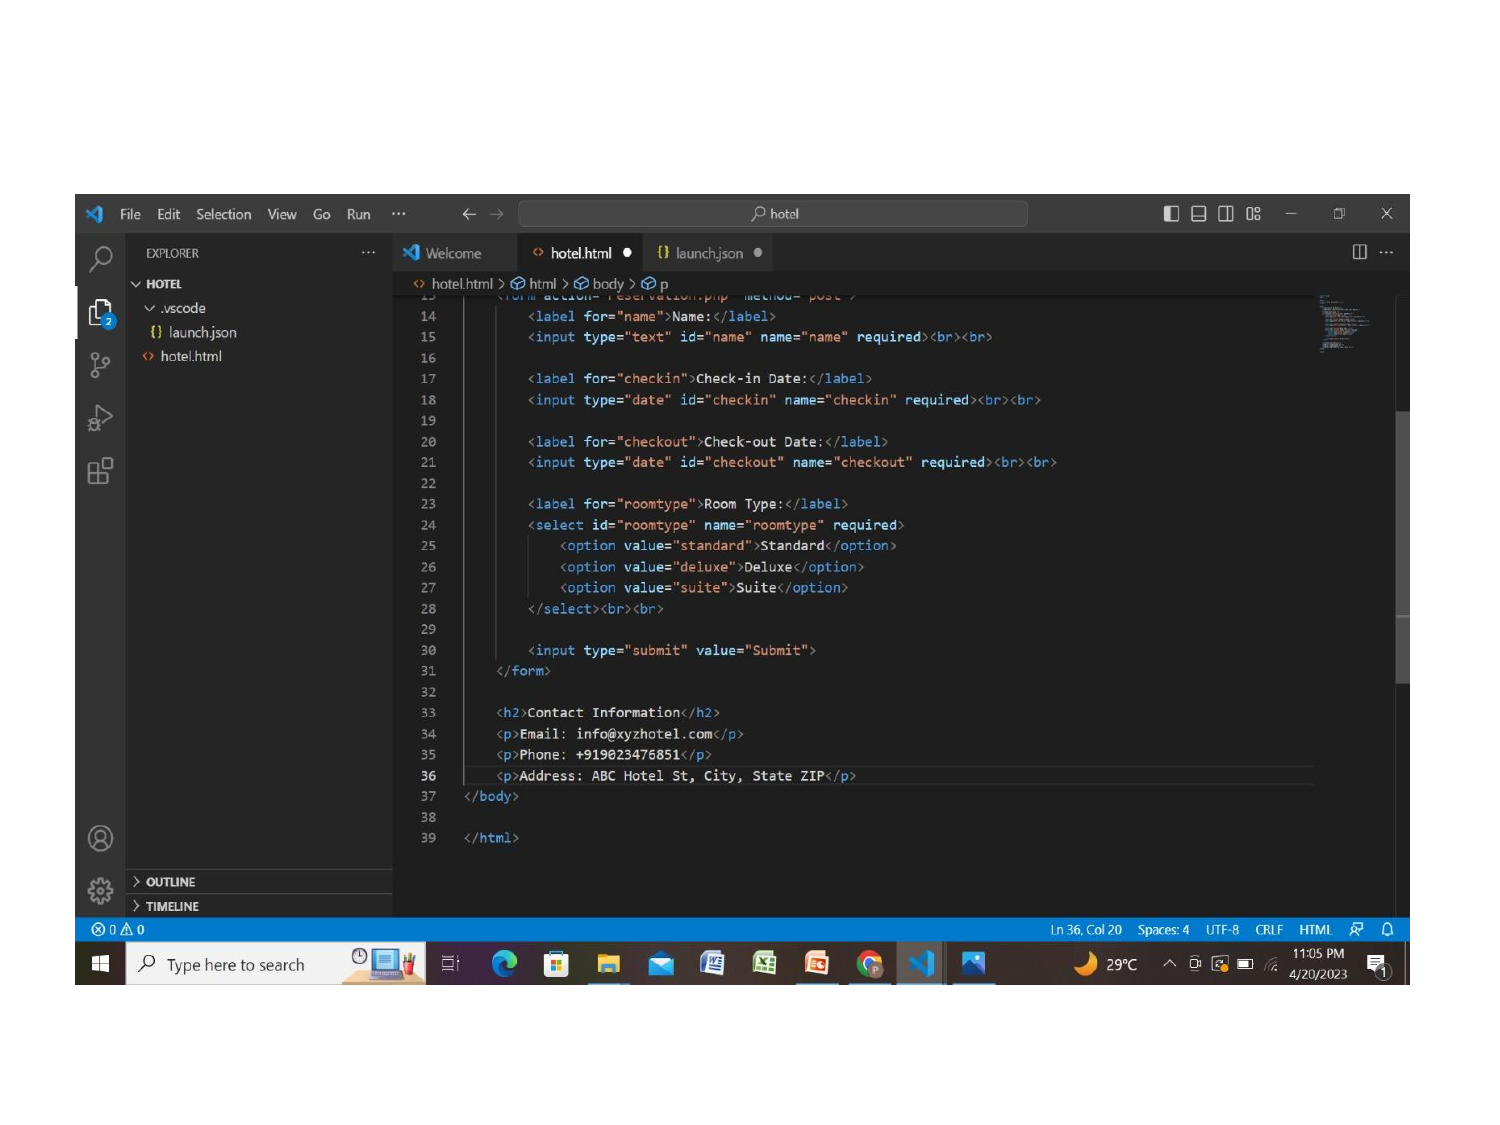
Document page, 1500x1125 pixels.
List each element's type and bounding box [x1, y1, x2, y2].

picture [74, 194, 1410, 985]
